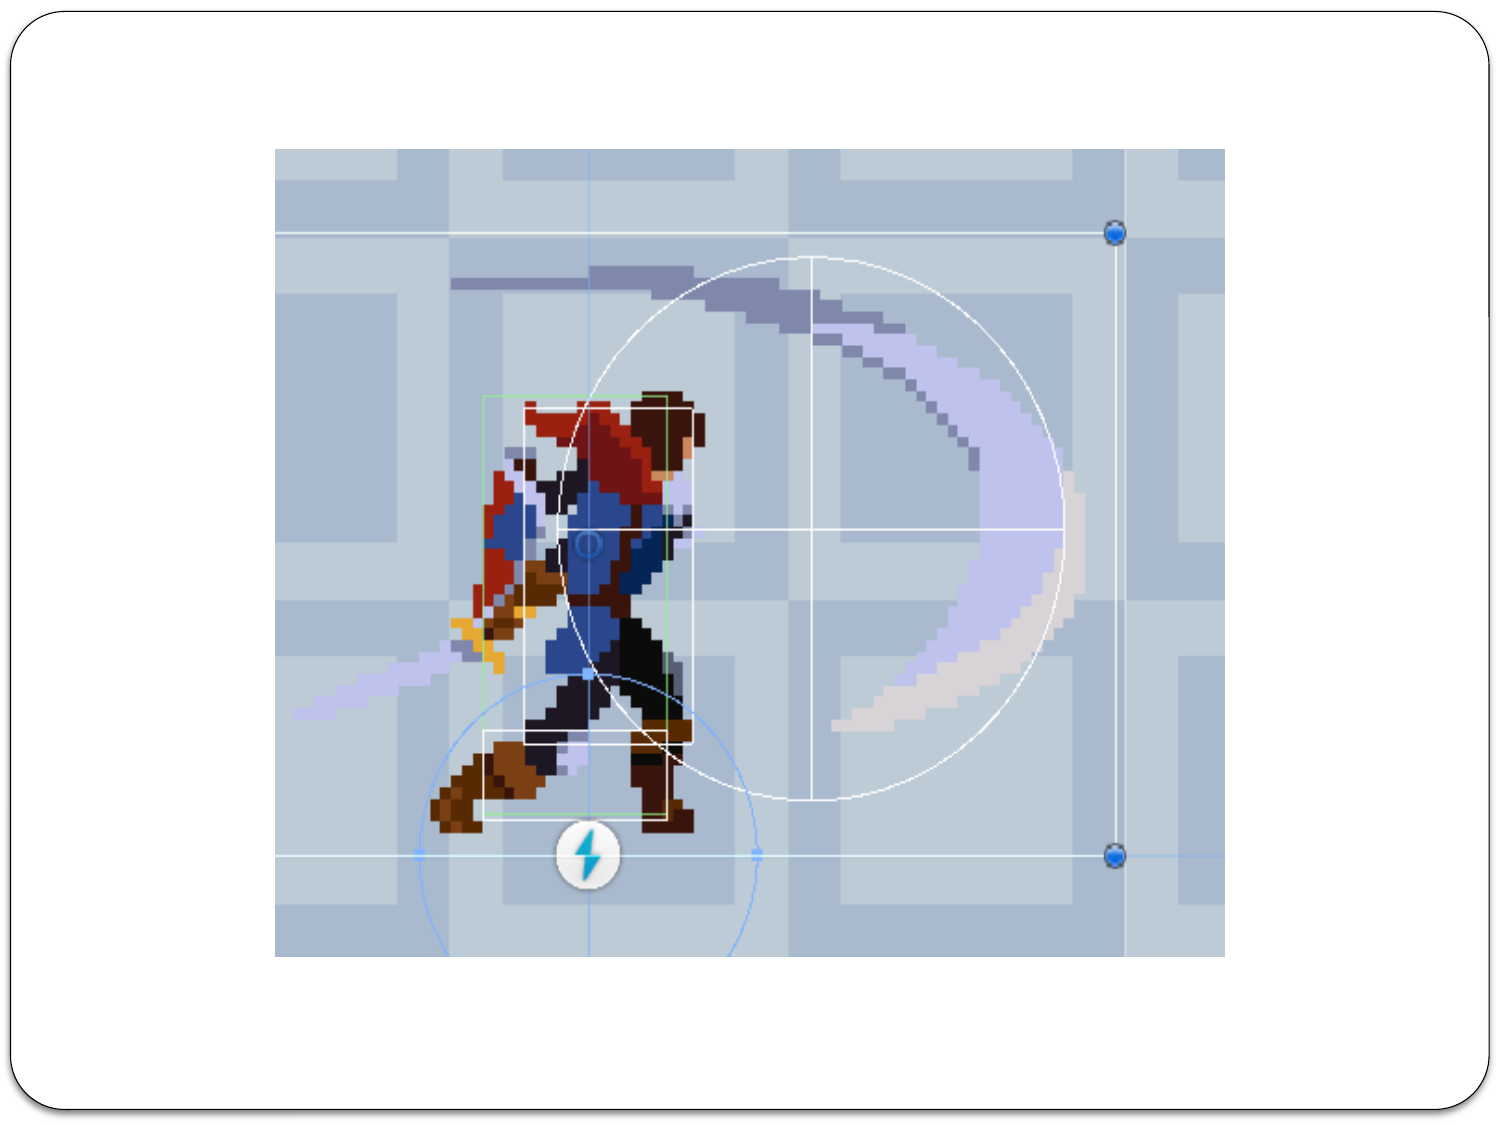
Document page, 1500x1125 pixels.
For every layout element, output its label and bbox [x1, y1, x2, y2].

list [274, 149, 1226, 957]
